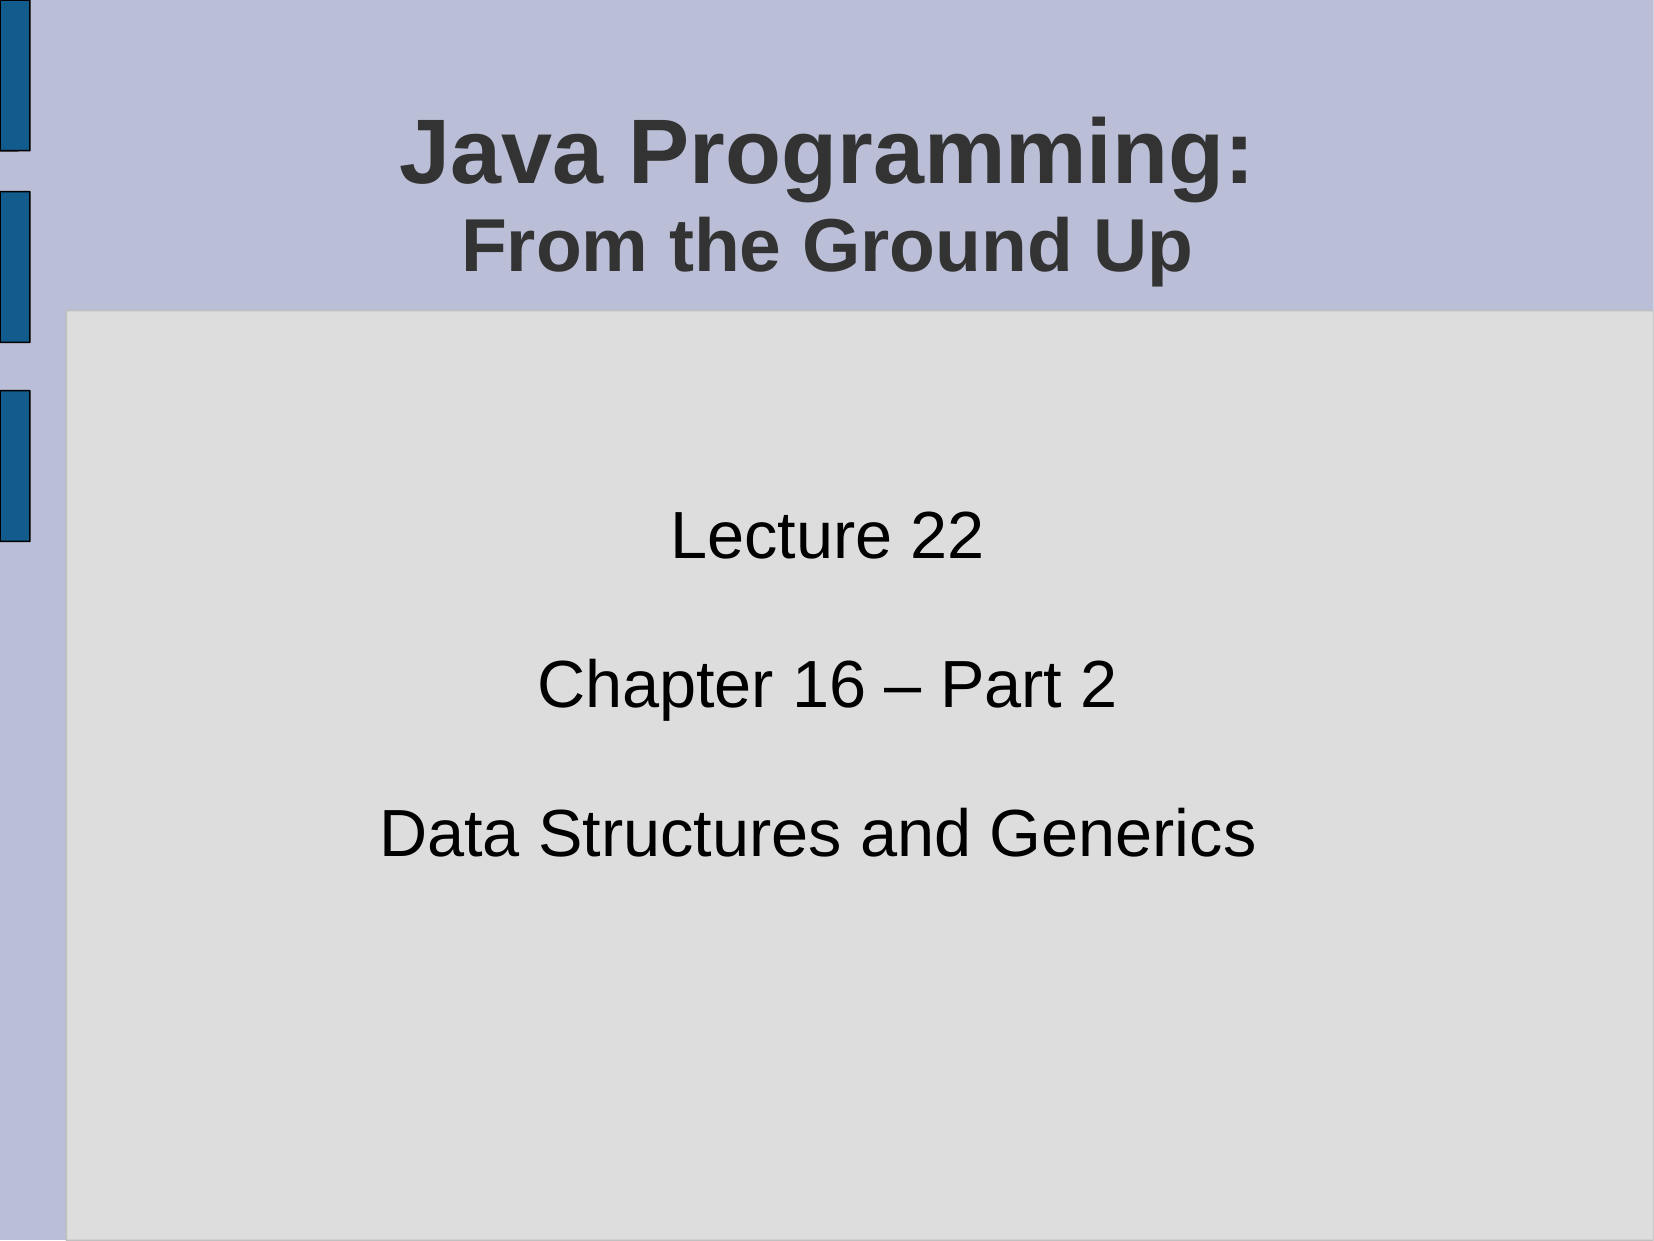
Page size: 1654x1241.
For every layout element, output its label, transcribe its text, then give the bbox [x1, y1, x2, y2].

title Java Programming: From the Ground Up [121, 90, 1535, 299]
list Lecture 22 Chapter 16 – Part 2 Data Structures and Generics [121, 344, 1535, 1127]
